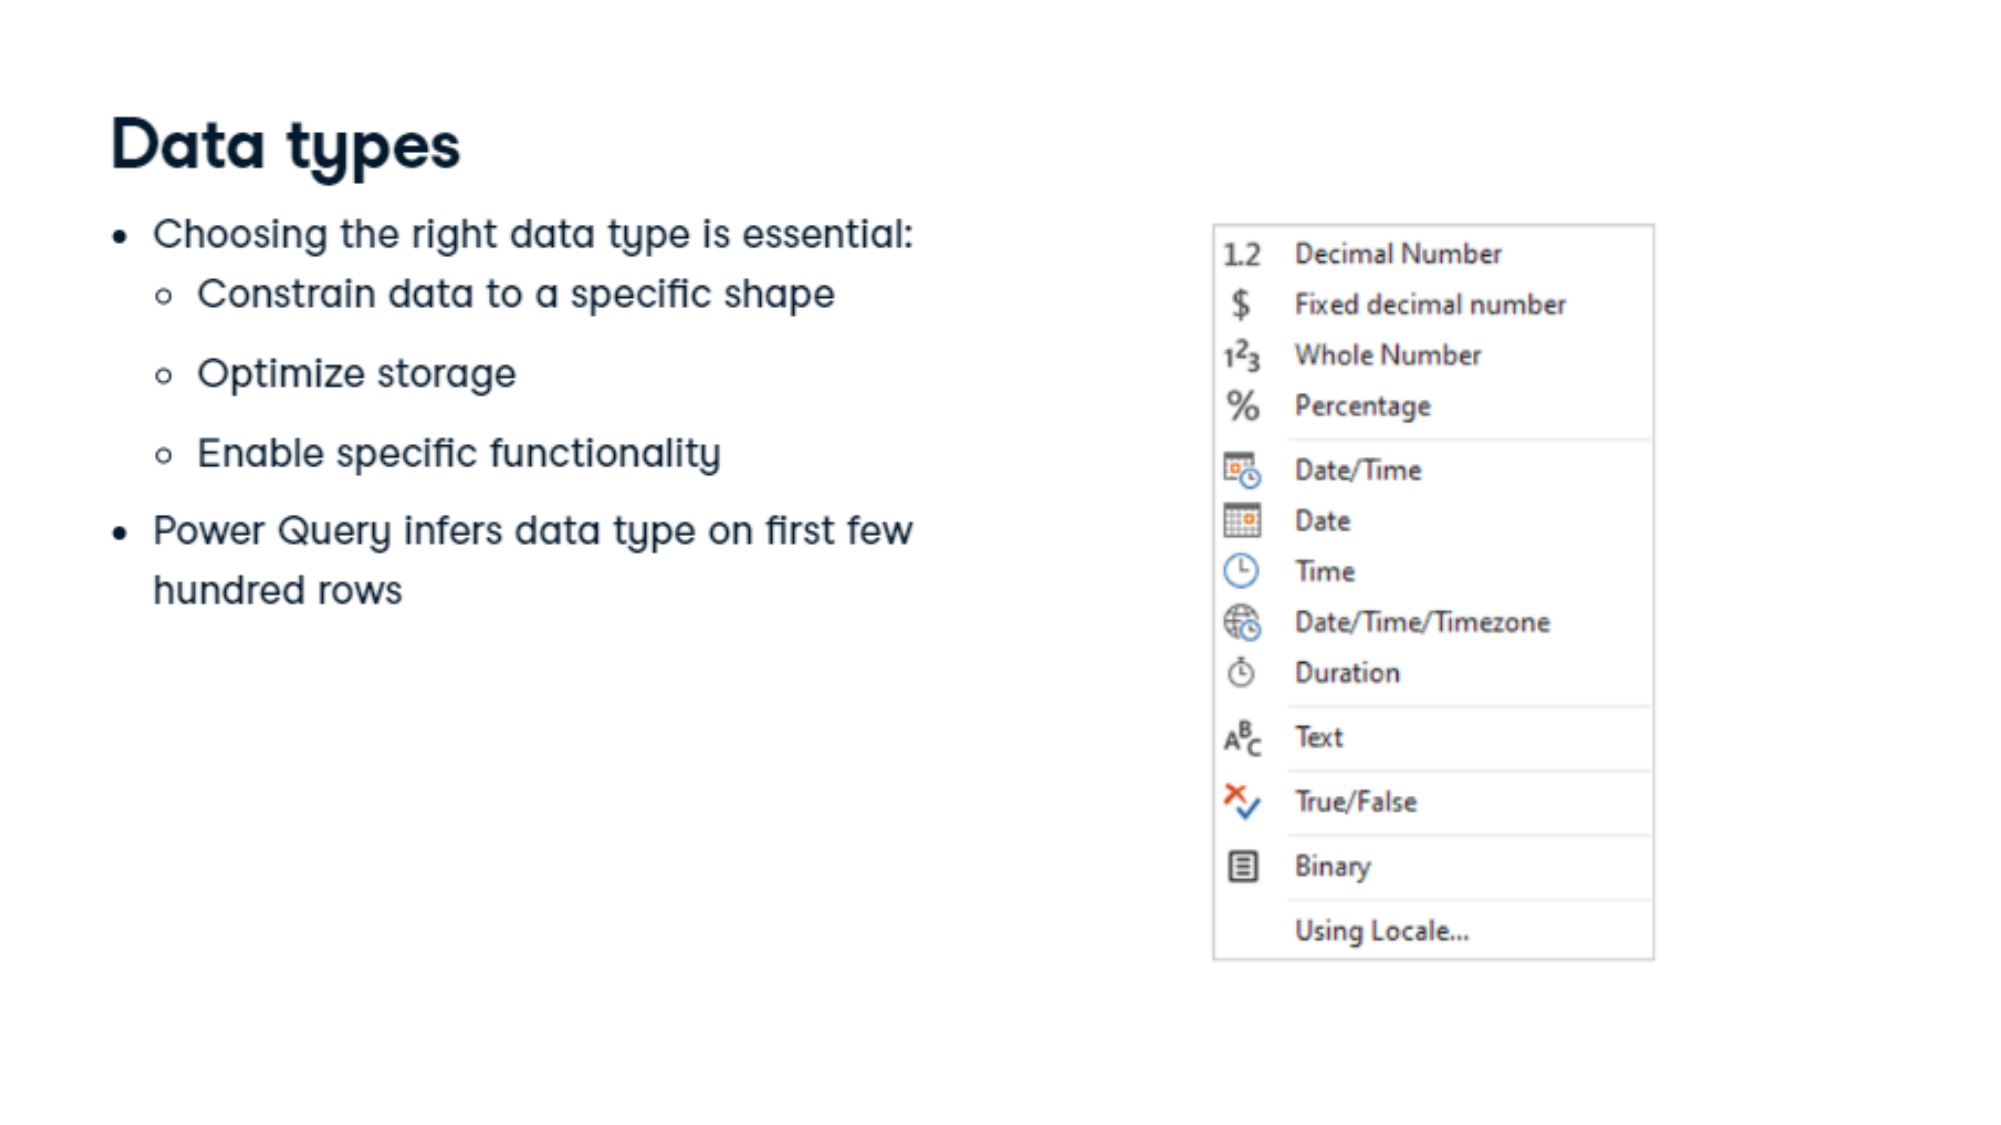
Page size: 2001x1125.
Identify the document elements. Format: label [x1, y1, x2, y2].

picture [70, 80, 1870, 1014]
